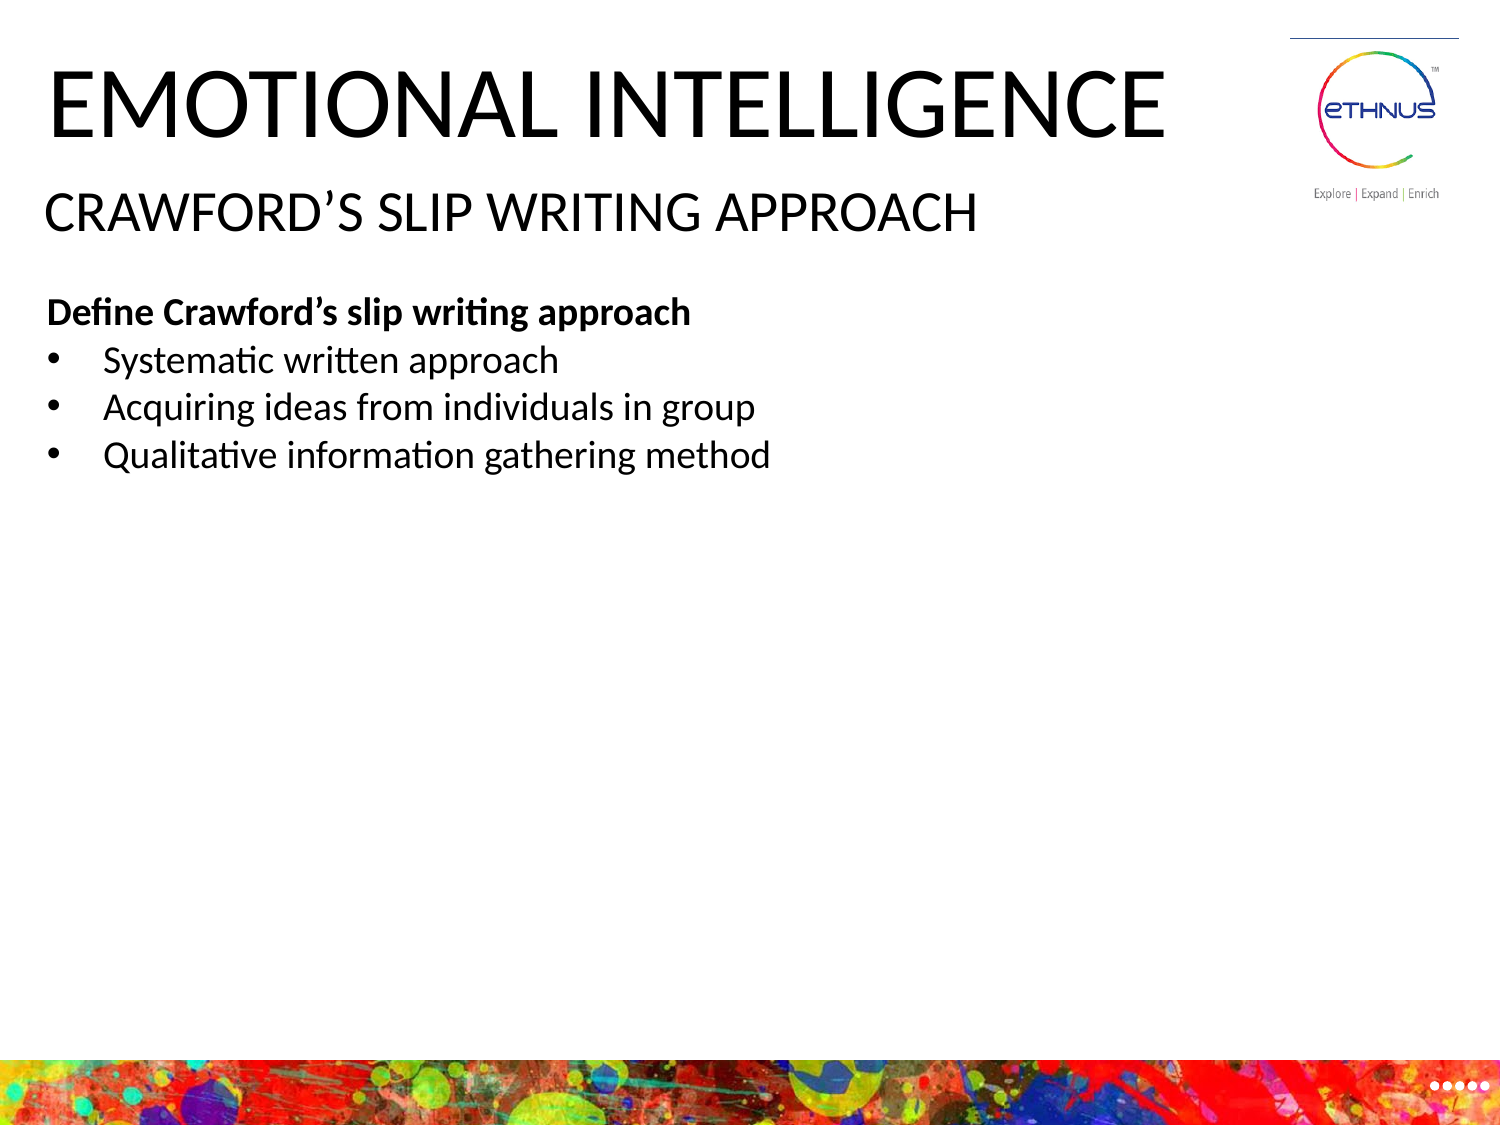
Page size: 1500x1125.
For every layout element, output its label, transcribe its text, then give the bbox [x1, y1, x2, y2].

text_box EMOTIONAL INTELLIGENCE [32, 27, 1185, 165]
picture [1290, 39, 1463, 212]
text_box CRAWFORD’S SLIP WRITING APPROACH [29, 165, 994, 251]
text_box Define Crawford’s slip writing approach Systematic written approach Acquiring ideas from individuals in group Qualitative information gathering method [32, 278, 1283, 484]
picture [0, 1060, 1500, 1125]
